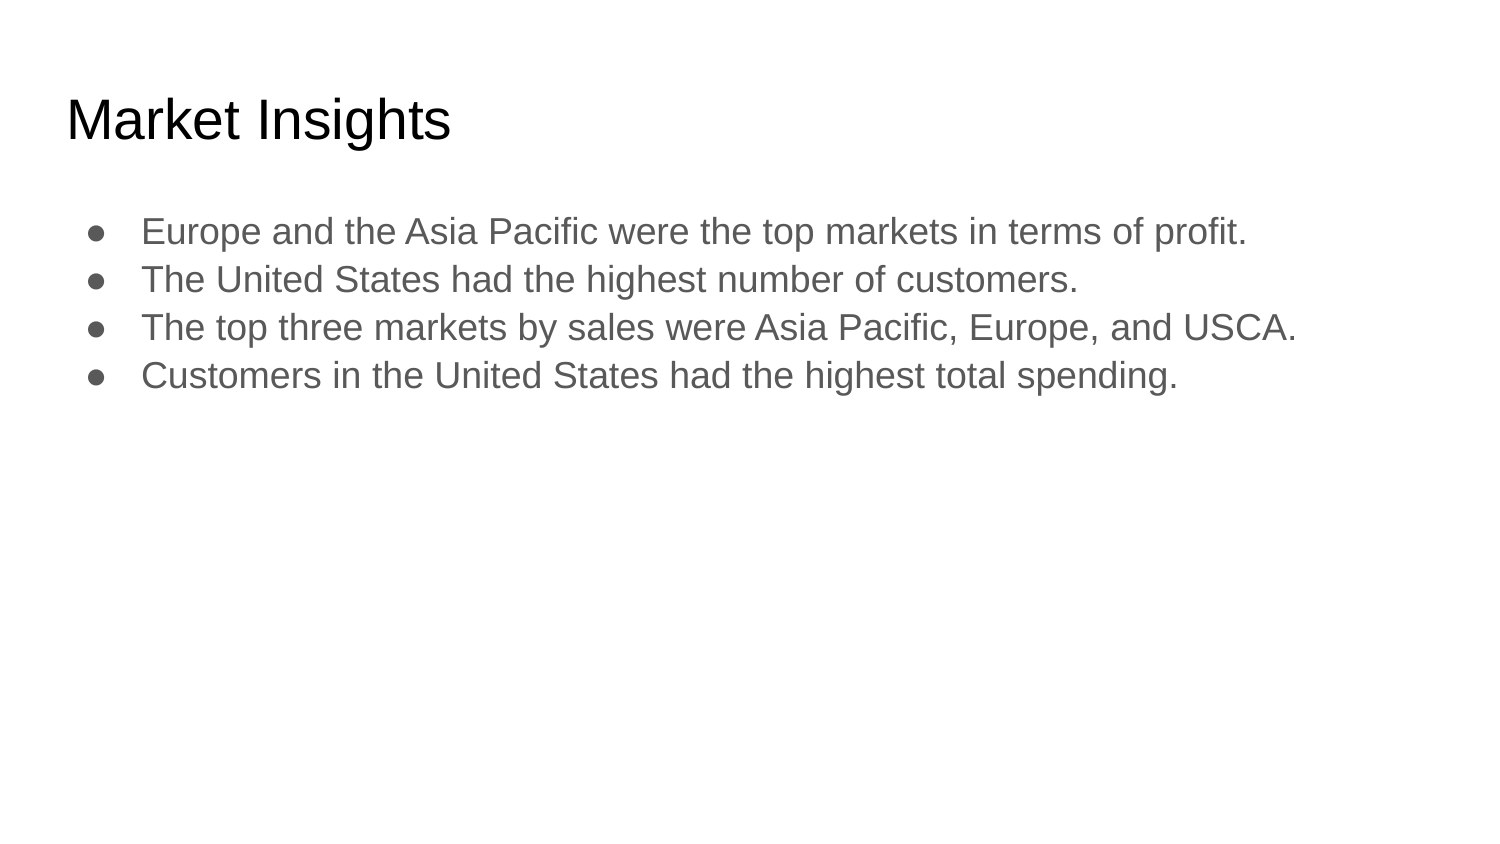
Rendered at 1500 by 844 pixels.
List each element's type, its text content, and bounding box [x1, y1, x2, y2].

list Europe and the Asia Pacific were the top markets in terms of profit. The United States had the highest number of customers. The top three markets by sales were Asia Pacific, Europe, and USCA. Customers in the United States had the highest total spending. [51, 189, 1449, 750]
title Market Insights [51, 72, 1449, 167]
